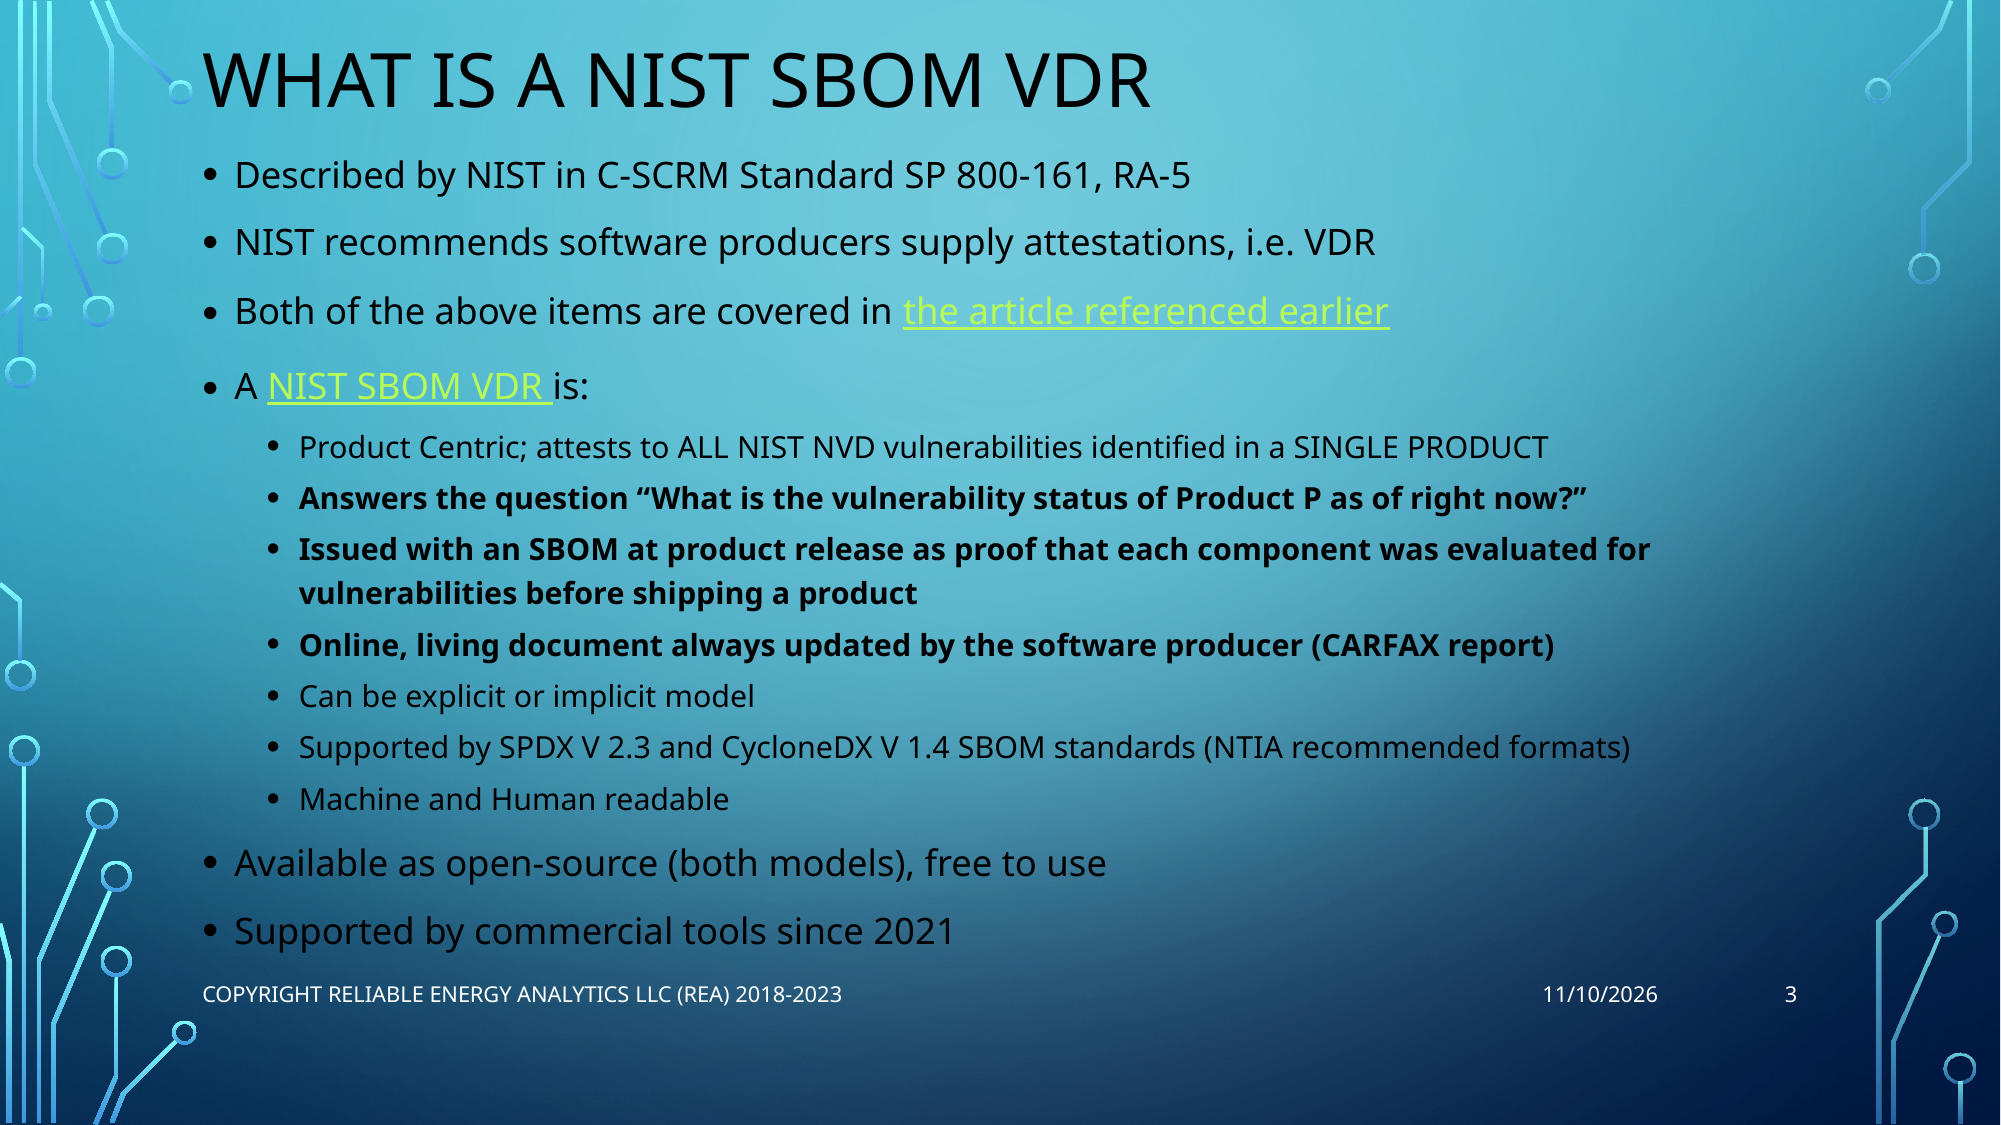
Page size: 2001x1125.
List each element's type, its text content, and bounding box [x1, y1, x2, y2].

title What is a NIST SBOM VDR [187, 11, 1813, 135]
list Described by NIST in C-SCRM Standard SP 800-161, RA-5 NIST recommends software producers supply attestations, i.e. VDR Both of the above items are covered in the article referenced earlier A NIST SBOM VDR is: Product Centric; attests to ALL NIST NVD vulnerabilities identified in a SINGLE PRODUCT Answers the question “What is the vulnerability status of Product P as of right now?” Issued with an SBOM at product release as proof that each component was evaluated for vulnerabilities before shipping a product Online, living document always updated by the software producer (CARFAX report) Can be explicit or implicit model Supported by SPDX V 2.3 and CycloneDX V 1.4 SBOM standards (NTIA recommended formats) Machine and Human readable Available as open-source (both models), free to use Supported by commercial tools since 2021 [187, 135, 1813, 975]
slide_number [1223, 965, 1674, 1025]
footer Copyright Reliable Energy Analytics LLC (REA) 2018-2023 [187, 965, 1211, 1025]
slide_number 3 [1685, 965, 1813, 1025]
